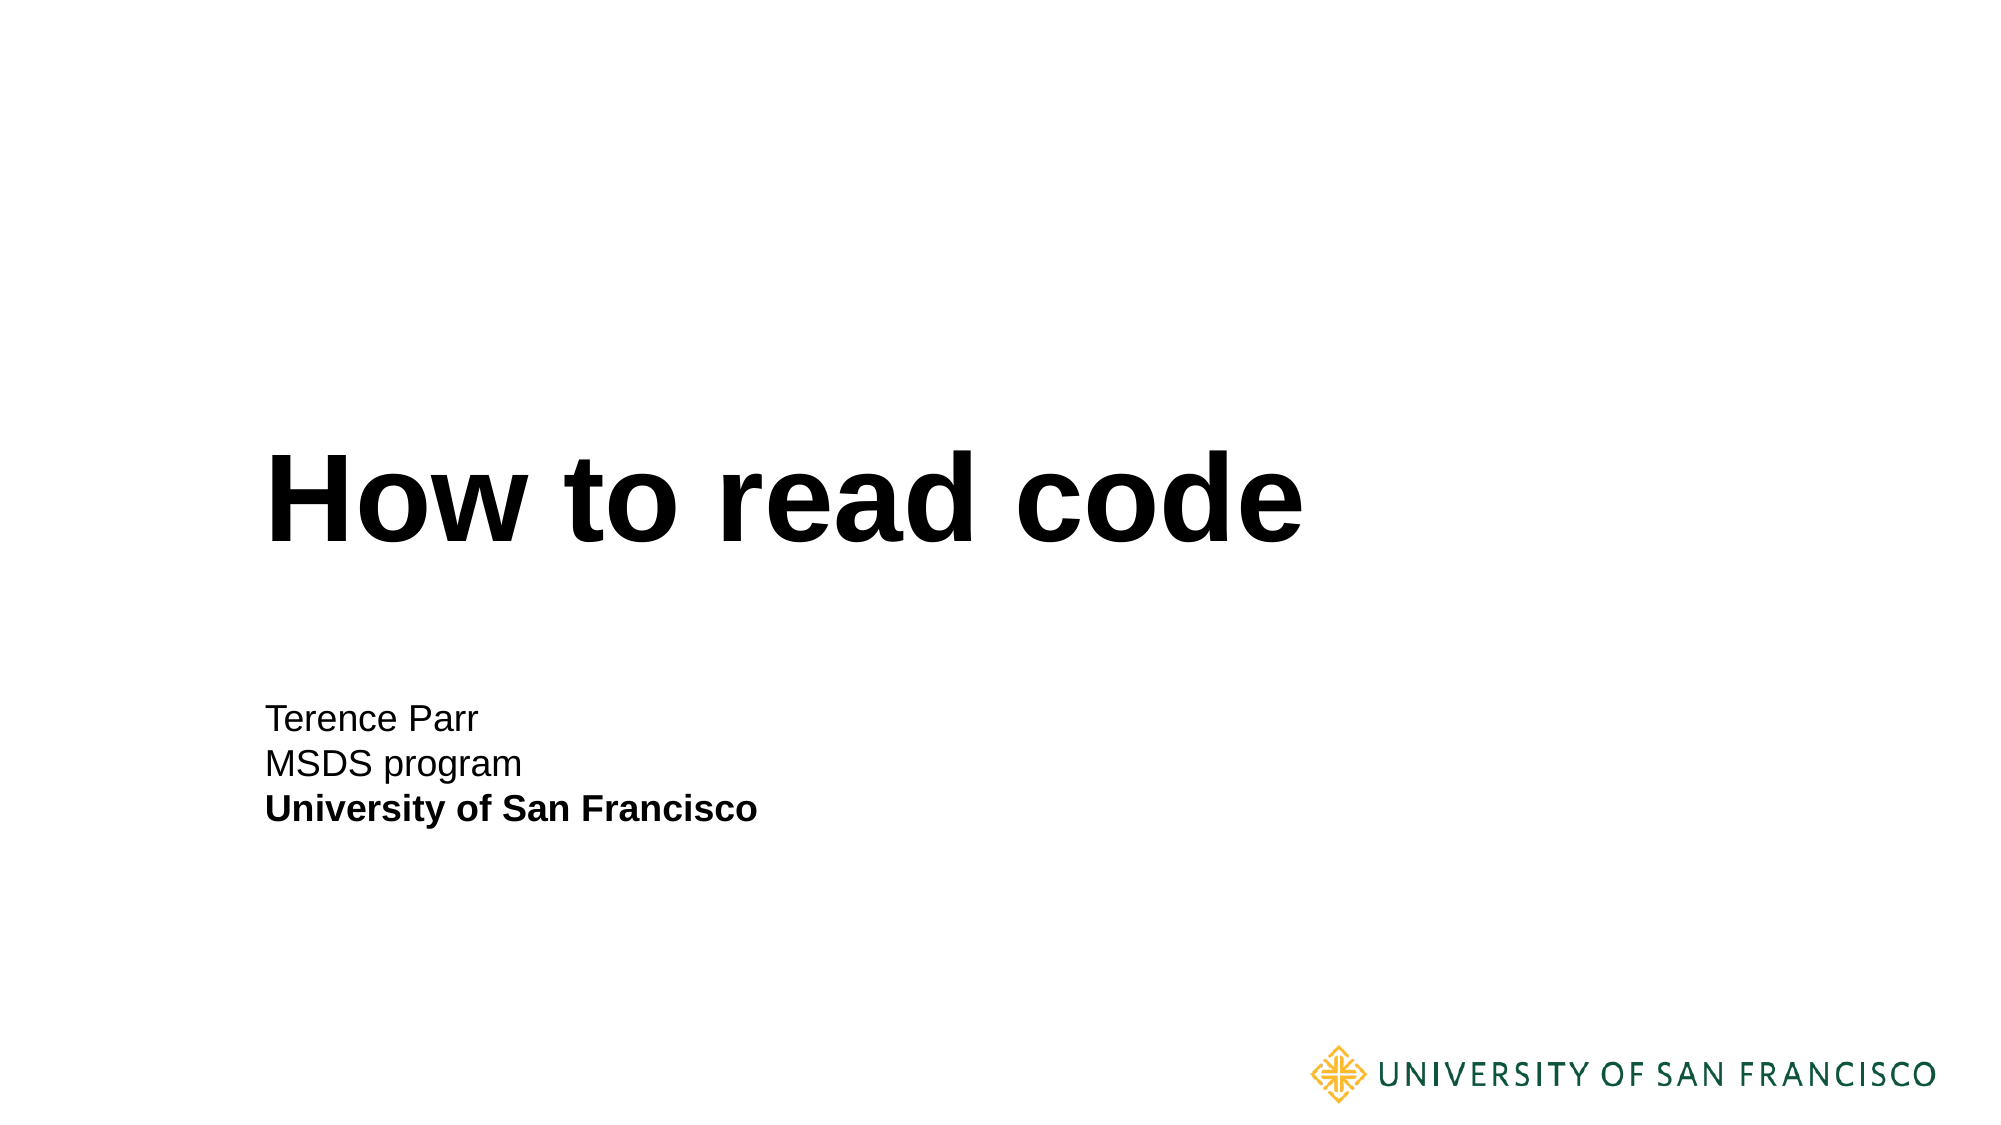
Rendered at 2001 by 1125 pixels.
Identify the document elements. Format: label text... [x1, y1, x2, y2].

text_box Terence Parr MSDS program University of San Francisco [249, 686, 1250, 836]
title How to read code [249, 184, 1750, 576]
